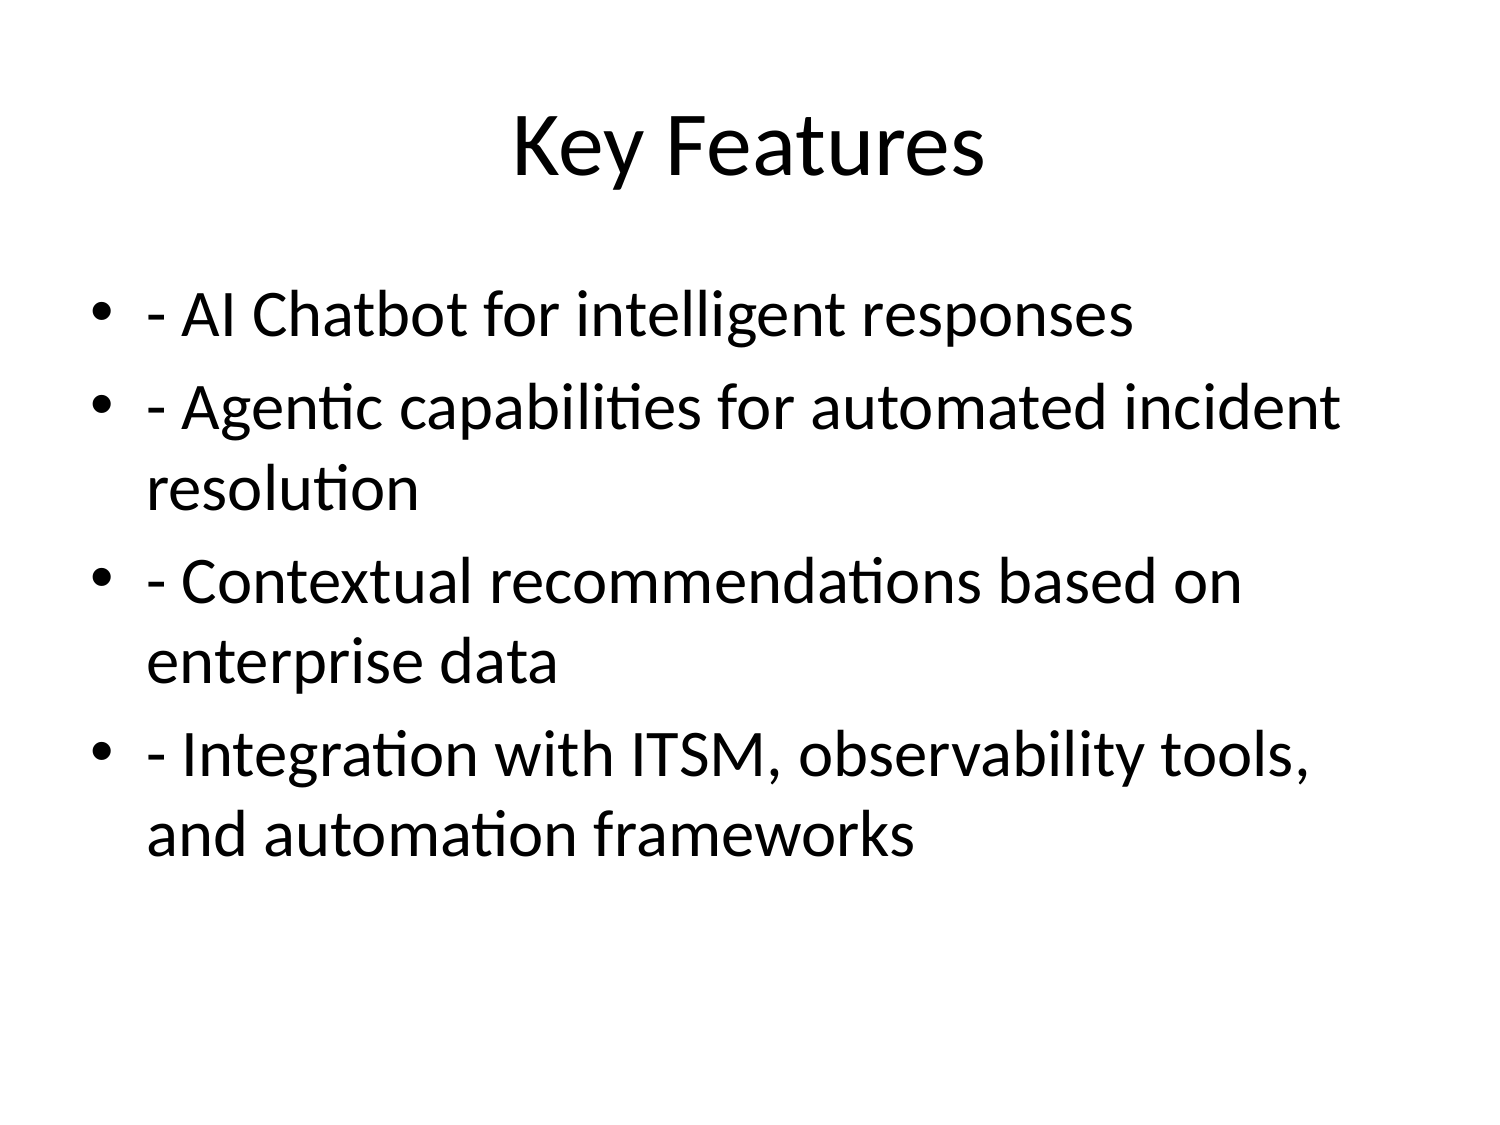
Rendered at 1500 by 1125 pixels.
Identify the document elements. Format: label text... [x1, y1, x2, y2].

title Key Features [75, 45, 1425, 233]
list - AI Chatbot for intelligent responses - Agentic capabilities for automated incident resolution - Contextual recommendations based on enterprise data - Integration with ITSM, observability tools, and automation frameworks [75, 262, 1425, 1005]
